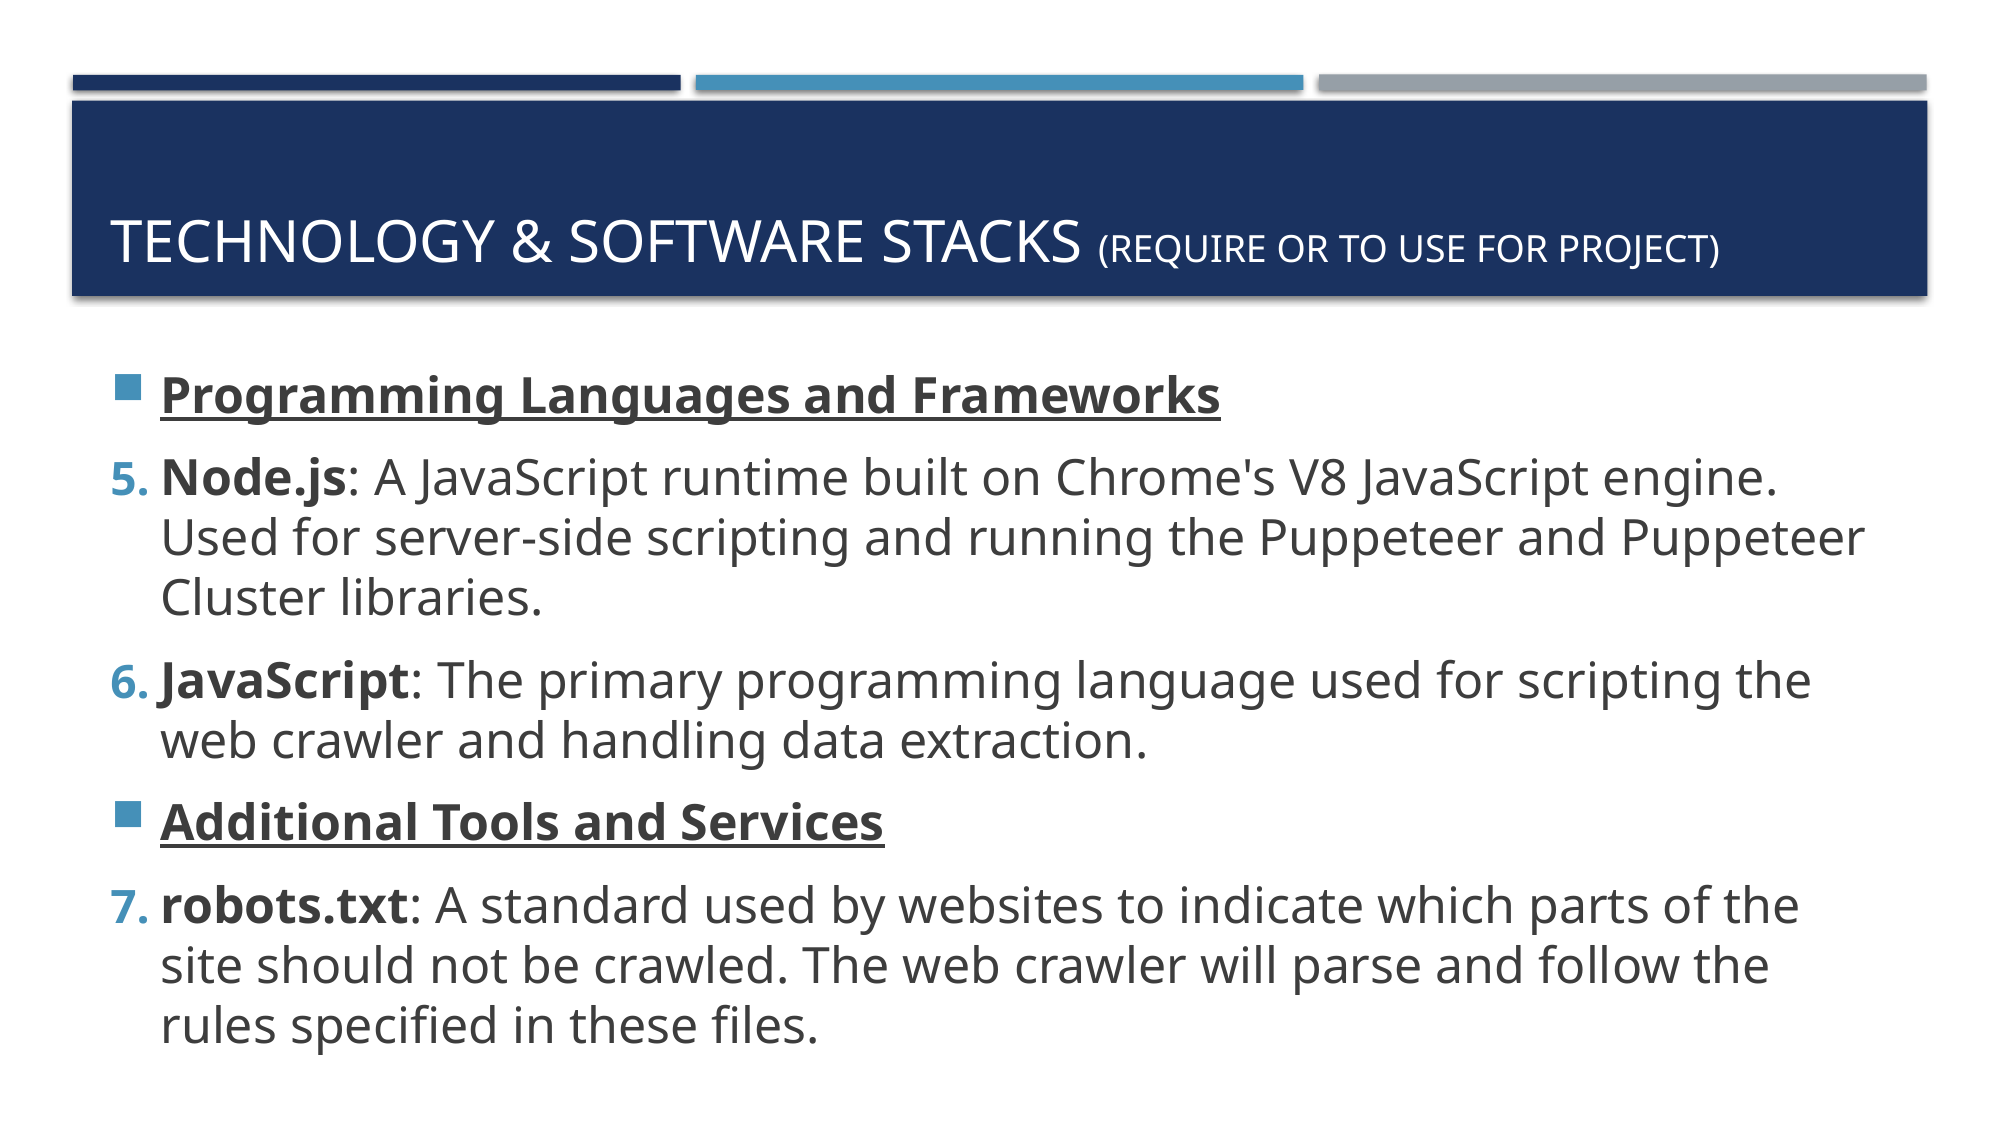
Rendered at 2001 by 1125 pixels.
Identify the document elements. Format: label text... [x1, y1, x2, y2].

title Technology & software stacks (require or to use for project) [95, 115, 1905, 282]
list Programming Languages and Frameworks Node.js: A JavaScript runtime built on Chrome's V8 JavaScript engine. Used for server-side scripting and running the Puppeteer and Puppeteer Cluster libraries. JavaScript: The primary programming language used for scripting the web crawler and handling data extraction. Additional Tools and Services robots.txt: A standard used by websites to indicate which parts of the site should not be crawled. The web crawler will parse and follow the rules specified in these files. [95, 406, 1905, 1010]
